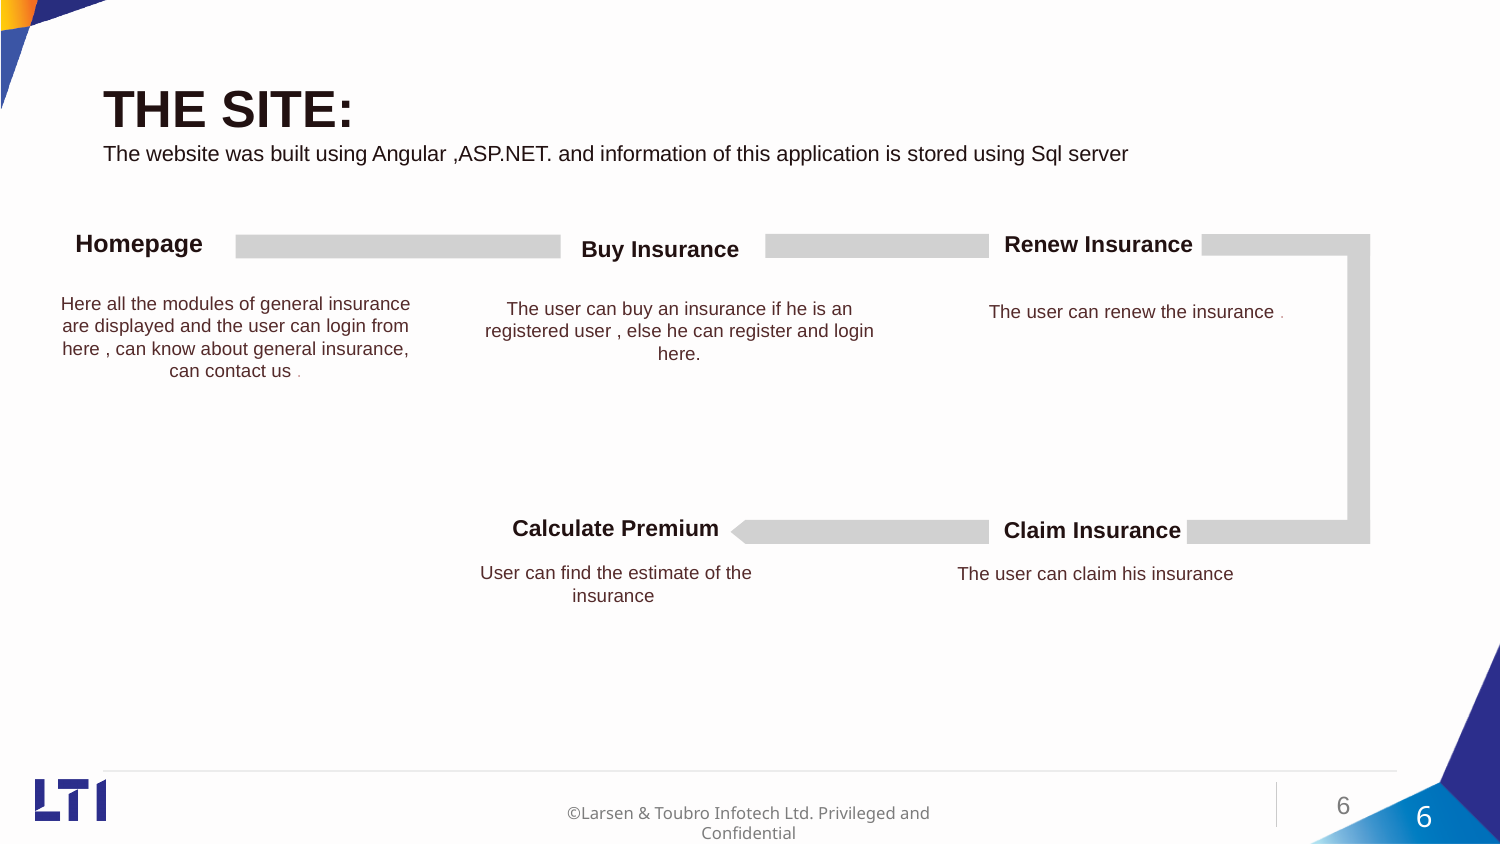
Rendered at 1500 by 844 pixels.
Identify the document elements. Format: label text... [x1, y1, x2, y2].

picture [1288, 640, 1500, 844]
picture [0, 0, 110, 109]
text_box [30, 219, 1371, 615]
picture [35, 779, 106, 821]
slide_number 6 [1290, 782, 1397, 827]
title THE SITE: The website was built using Angular ,ASP.NET. and information of this application is stored using Sql server [102, 69, 1339, 168]
